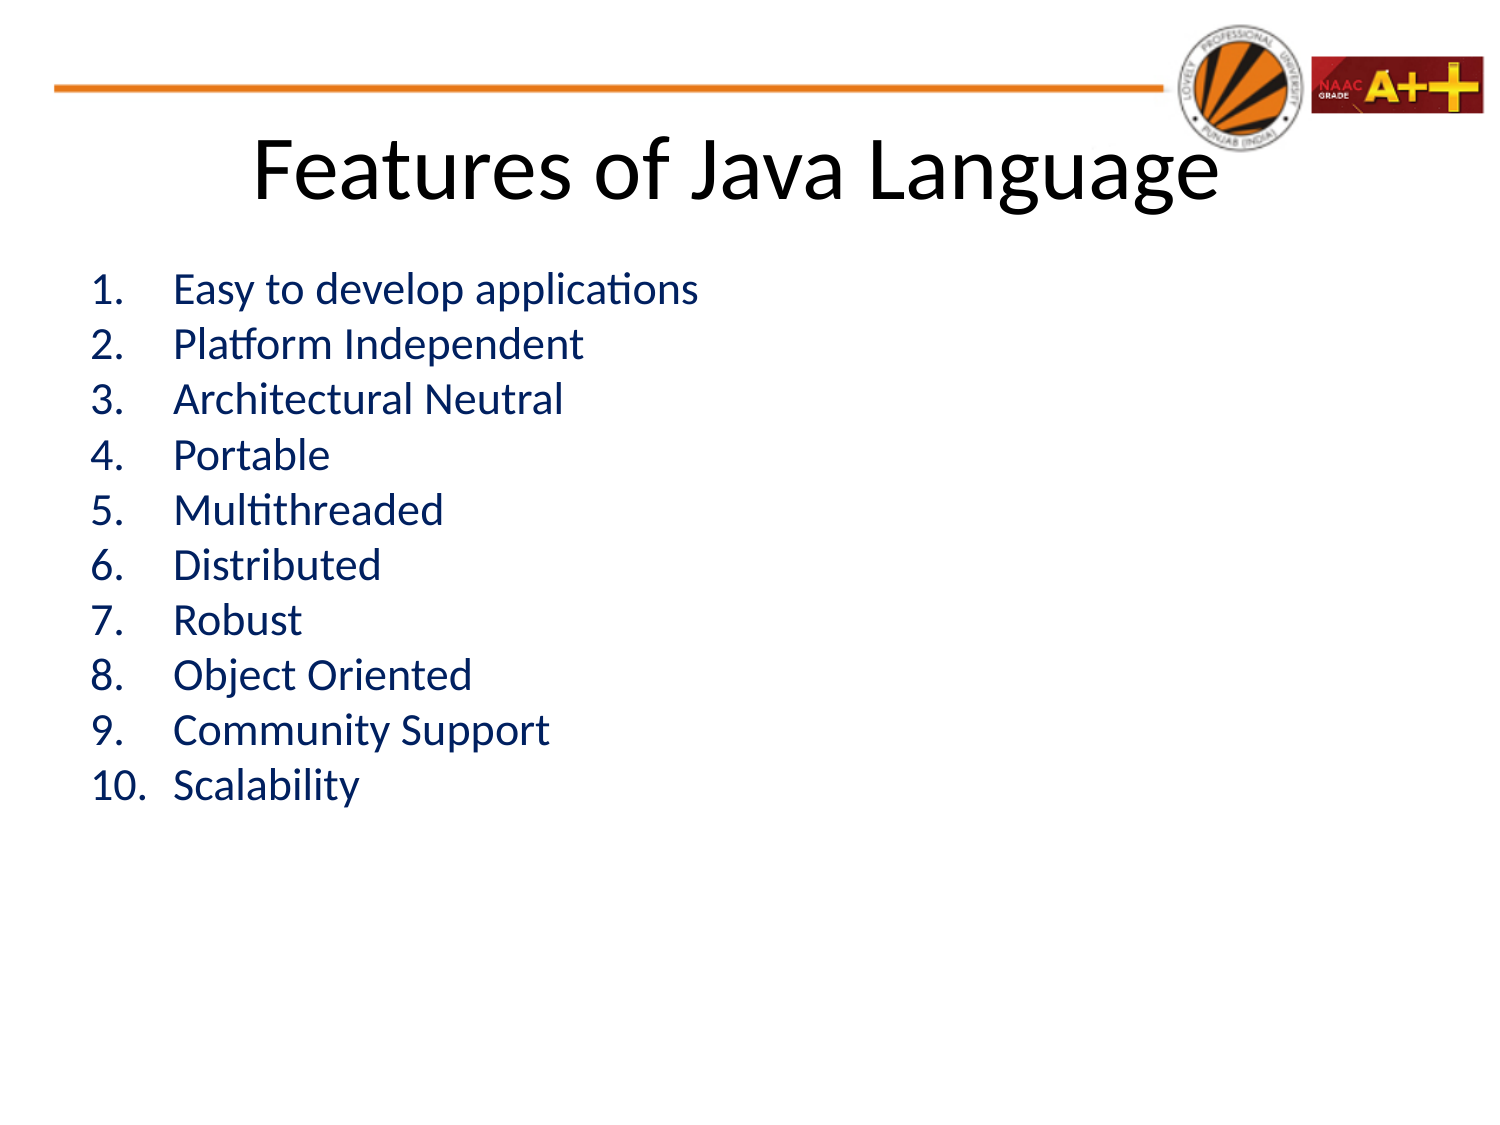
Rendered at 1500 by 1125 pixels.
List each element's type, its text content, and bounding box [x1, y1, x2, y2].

title Features of Java Language [50, 120, 1425, 233]
list Easy to develop applications Platform Independent Architectural Neutral Portable Multithreaded Distributed Robust Object Oriented Community Support Scalability [75, 262, 1425, 1005]
picture [23, 16, 1500, 163]
